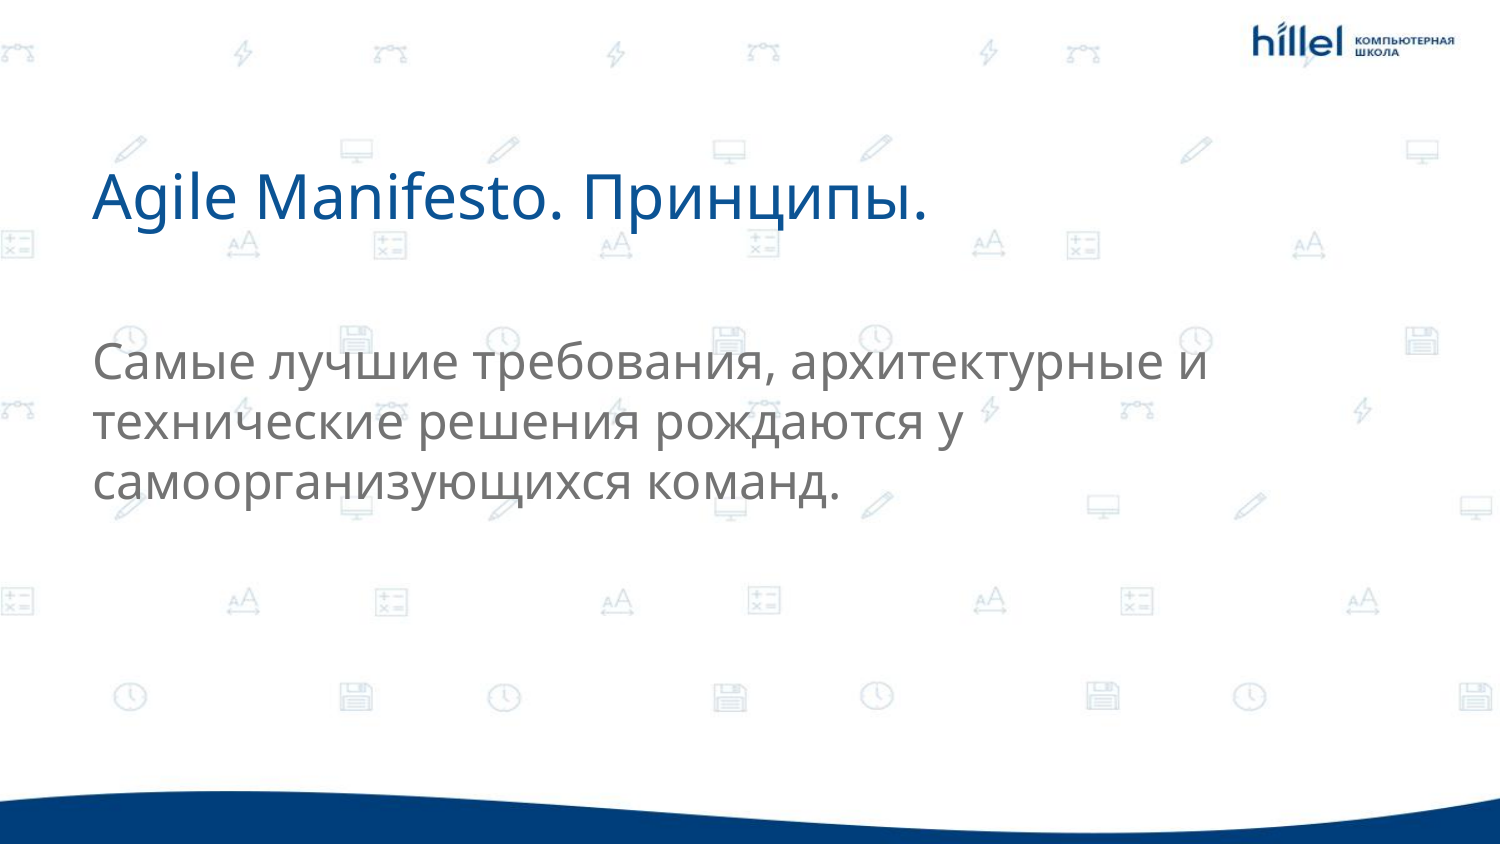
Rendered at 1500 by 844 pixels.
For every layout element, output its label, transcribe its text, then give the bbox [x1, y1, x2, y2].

text_box Agile Manifesto. Принципы. [77, 121, 1427, 248]
picture [0, 0, 1500, 844]
text_box Самые лучшие требования, архитектурные и технические решения рождаются у самоорганизующихся команд. [77, 314, 1427, 760]
